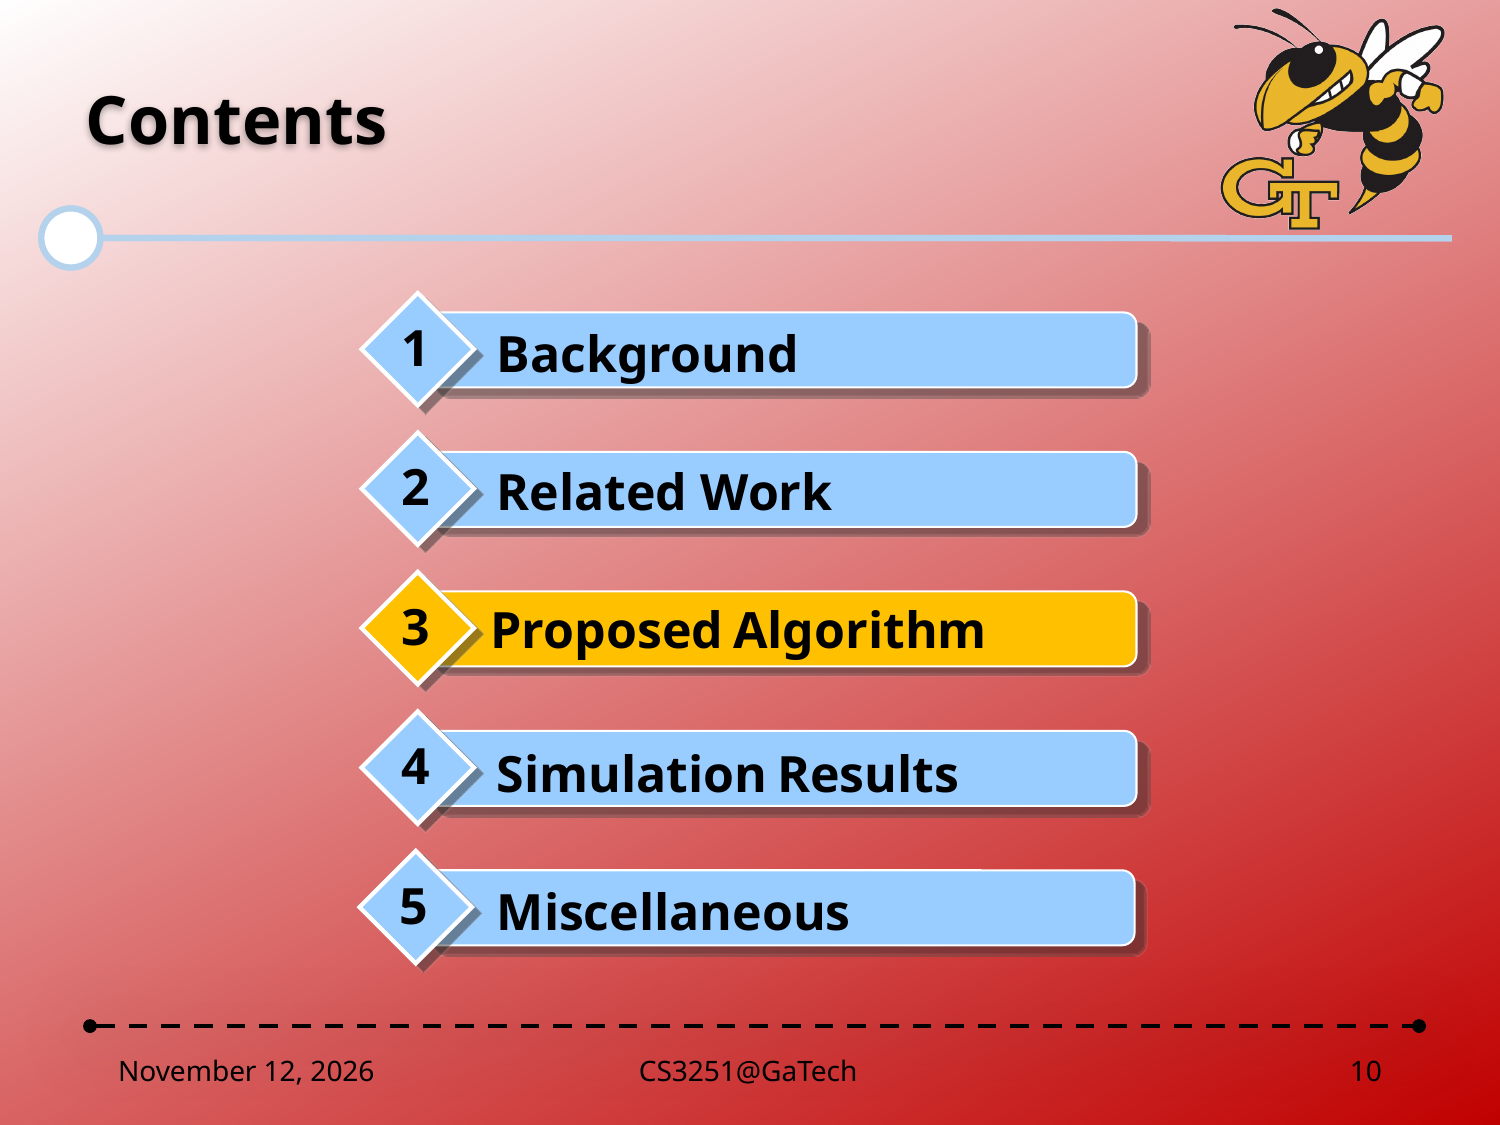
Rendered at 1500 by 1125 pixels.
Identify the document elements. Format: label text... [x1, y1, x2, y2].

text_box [361, 711, 1137, 824]
footer CS3251@GaTech [361, 1042, 1059, 1103]
title Contents [70, 14, 1365, 232]
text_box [359, 850, 1135, 964]
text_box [361, 432, 1137, 545]
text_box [361, 292, 1137, 406]
slide_number 10 [1059, 1042, 1397, 1103]
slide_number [103, 1042, 361, 1103]
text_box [361, 571, 1137, 685]
picture [1220, 8, 1445, 230]
